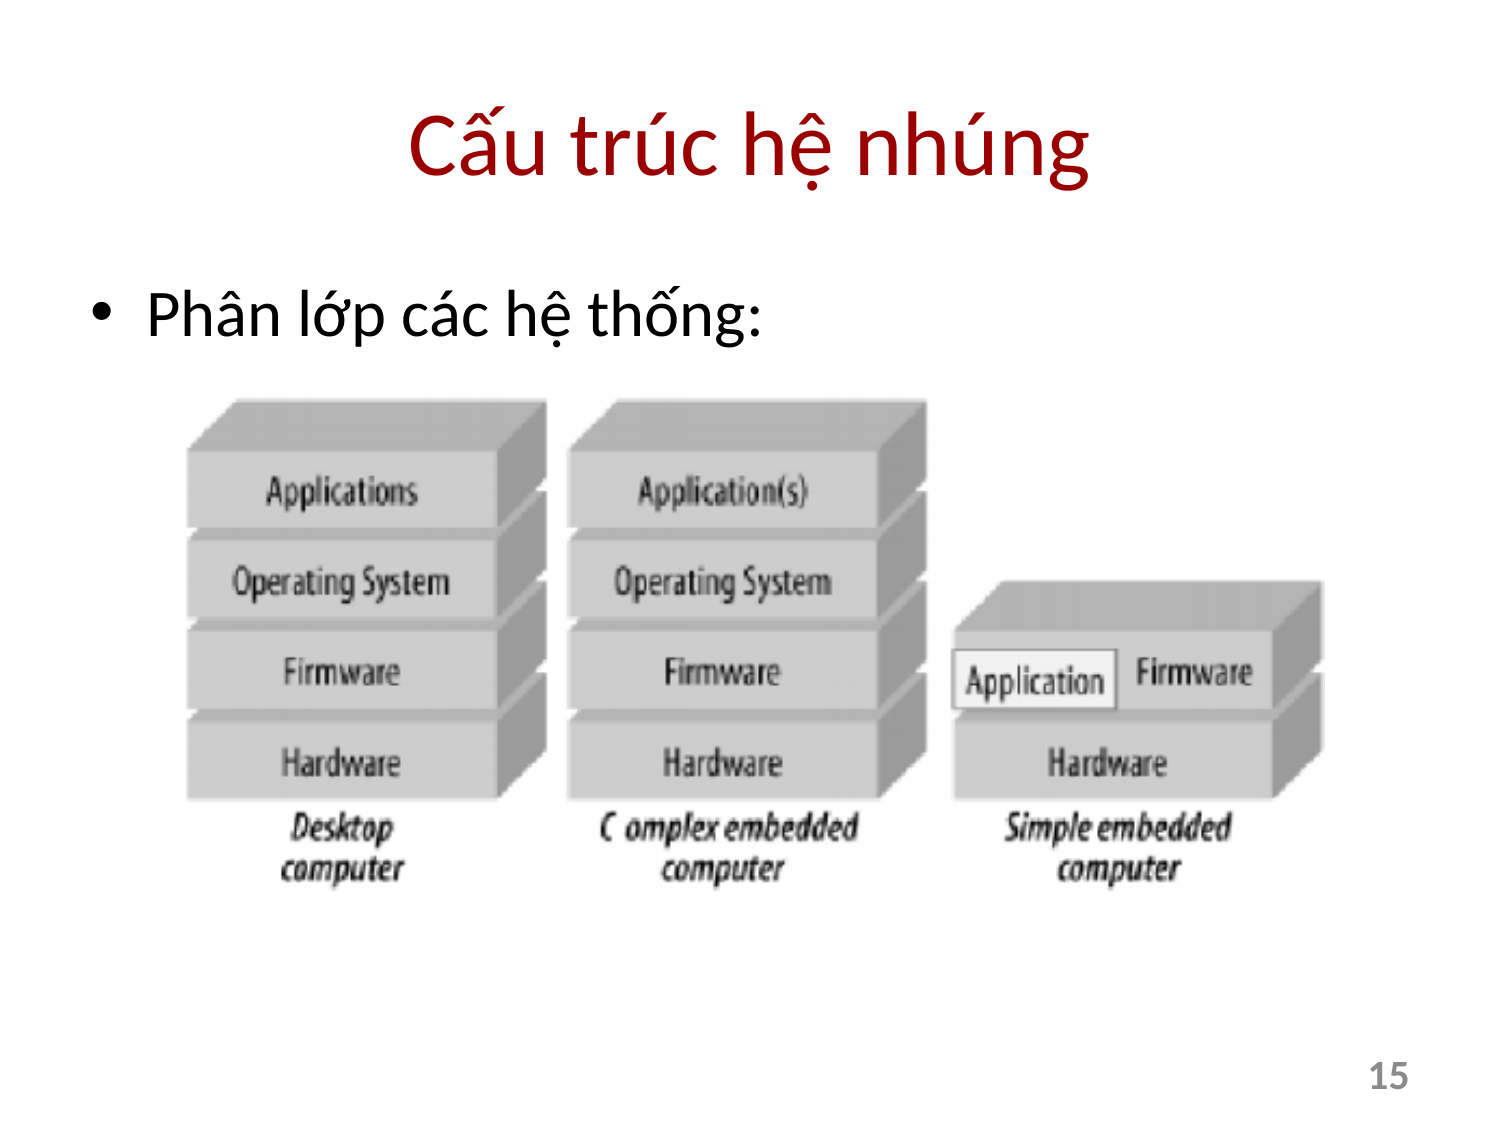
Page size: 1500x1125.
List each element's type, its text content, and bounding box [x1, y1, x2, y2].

title Cấu trúc hệ nhúng [75, 45, 1425, 233]
slide_number 15 [1074, 1042, 1425, 1103]
picture [174, 377, 1326, 901]
list Phân lớp các hệ thống: [75, 262, 1425, 1005]
